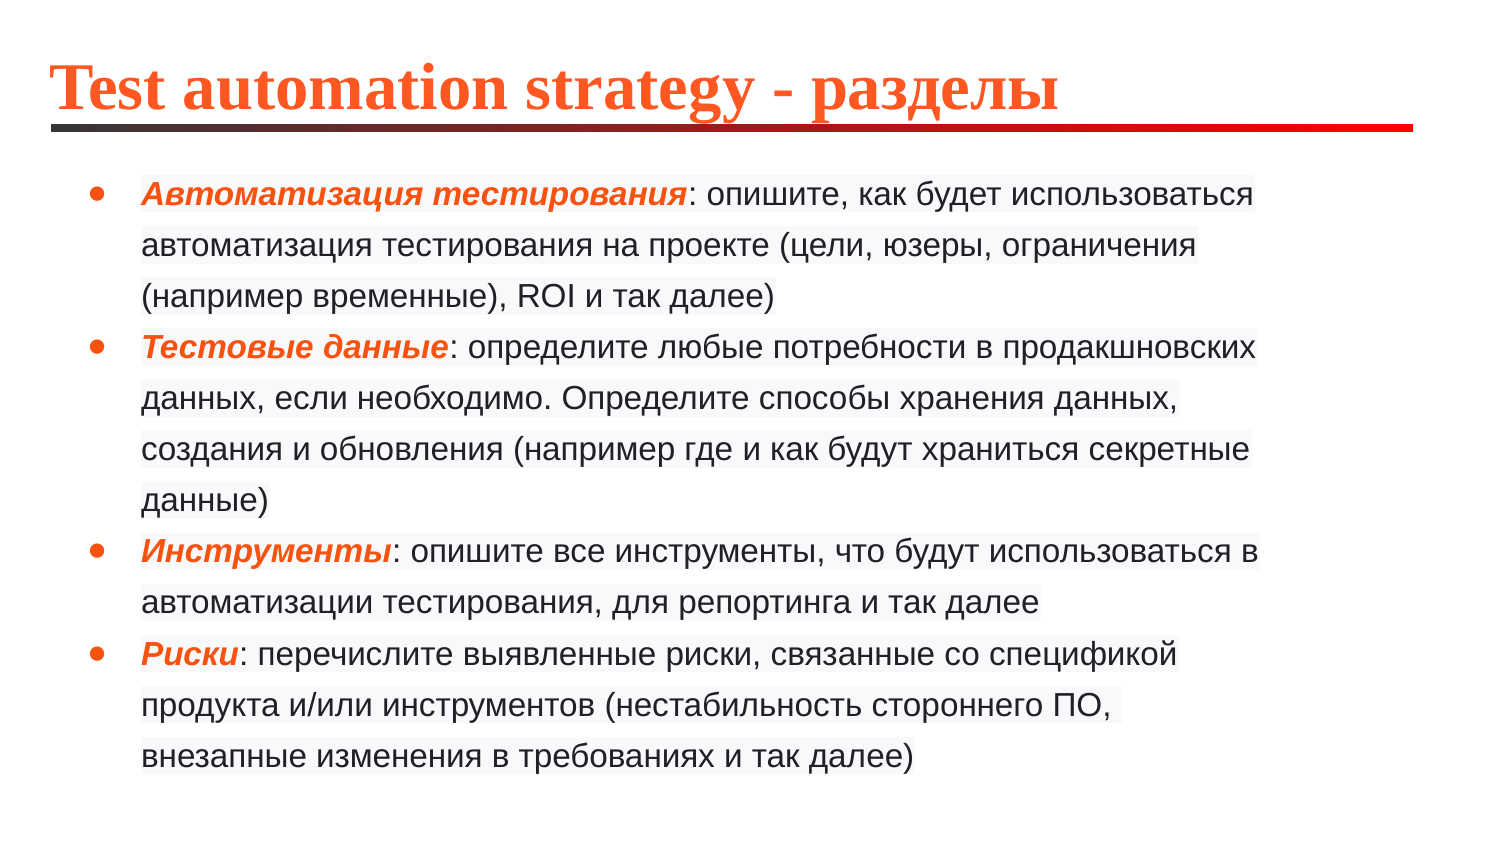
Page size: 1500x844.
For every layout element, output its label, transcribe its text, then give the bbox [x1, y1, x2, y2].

text_box [51, 124, 1414, 132]
title Test automation strategy - разделы [34, 28, 1471, 123]
text_box Автоматизация тестирования: опишите, как будет использоваться автоматизация тестирования на проекте (цели, юзеры, ограничения (например временные), ROI и так далее) Тестовые данные: определите любые потребности в продакшновских данных, если необходимо. Определите способы хранения данных, создания и обновления (например где и как будут храниться секретные данные) Инструменты: опишите все инструменты, что будут использоваться в автоматизации тестирования, для репортинга и так далее Риски: перечислите выявленные риски, связанные со спецификой продукта и/или инструментов (нестабильность стороннего ПО, внезапные изменения в требованиях и так далее) [51, 145, 1308, 777]
